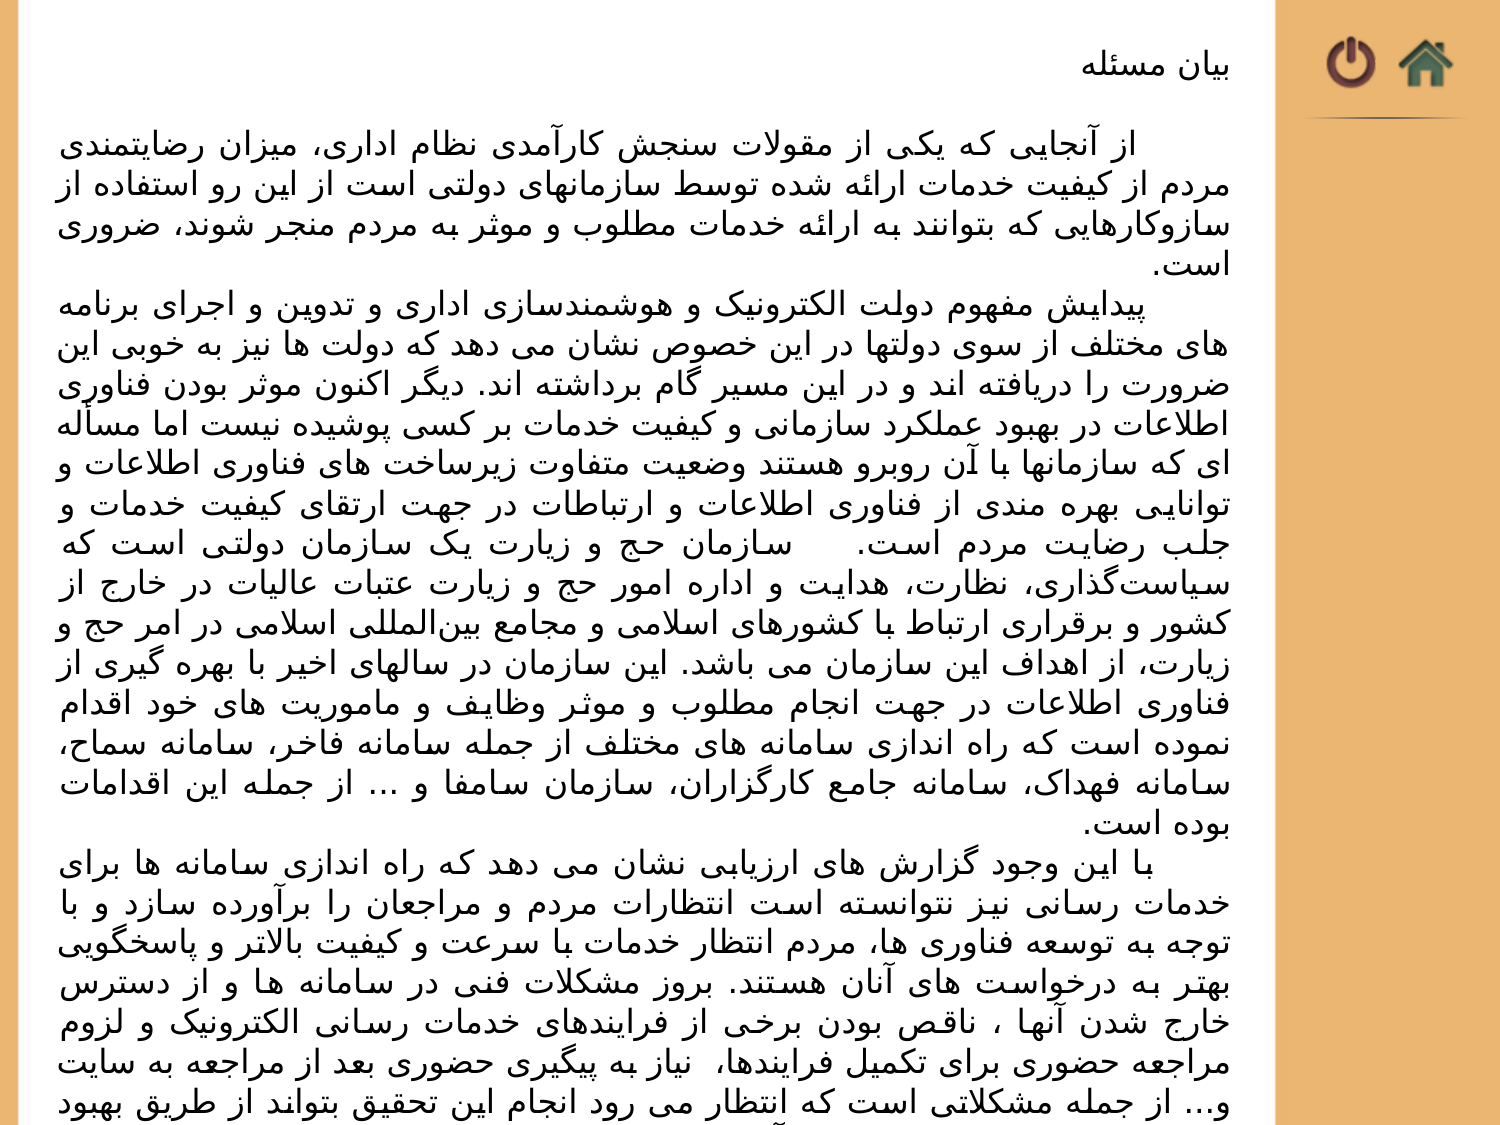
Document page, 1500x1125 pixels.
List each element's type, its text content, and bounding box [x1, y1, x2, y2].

text_box بیان مسئله از آنجایی که یکی از مقولات سنجش کارآمدی نظام اداری، میزان رضایتمندی مردم از کیفیت خدمات ارائه شده توسط سازمانهای دولتی است از این رو استفاده از سازوکارهایی که بتوانند به ارائه خدمات مطلوب و موثر به مردم منجر شوند، ضروری است. پیدایش مفهوم دولت الکترونیک و هوشمندسازی اداری و تدوین و اجرای برنامه های مختلف از سوی دولتها در این خصوص نشان می دهد که دولت ها نیز به خوبی این ضرورت را دریافته اند و در این مسیر گام برداشته اند. دیگر اکنون موثر بودن فناوری اطلاعات در بهبود عملکرد سازمانی و کیفیت خدمات بر کسی پوشیده نیست اما مسأله ای که سازمانها با آن روبرو هستند وضعیت متفاوت زیرساخت های فناوری اطلاعات و توانایی بهره مندی از فناوری اطلاعات و ارتباطات در جهت ارتقای کیفیت خدمات و جلب رضایت مردم است. سازمان حج و زیارت یک سازمان دولتی است که سیاست‌گذاری، نظارت، هدایت و اداره امور حج و زیارت عتبات عالیات در خارج از کشور و برقراری ارتباط با کشورهای اسلامی و مجامع بین‌المللی اسلامی در امر حج و زیارت، از اهداف این سازمان می باشد. این سازمان در سالهای اخیر با بهره گیری از فناوری اطلاعات در جهت انجام مطلوب و موثر وظایف و ماموریت های خود اقدام نموده است که راه اندازی سامانه های مختلف از جمله سامانه فاخر، سامانه سماح، سامانه فهداک، سامانه جامع کارگزاران، سازمان سامفا و ... از جمله این اقدامات بوده است. با این وجود گزارش های ارزیابی نشان می دهد که راه اندازی سامانه ها برای خدمات رسانی نیز نتوانسته است انتظارات مردم و مراجعان را برآورده سازد و با توجه به توسعه فناوری ها، مردم انتظار خدمات با سرعت و کیفیت بالاتر و پاسخگویی بهتر به درخواست های آنان هستند. بروز مشکلات فنی در سامانه ها و از دسترس خارج شدن آنها ، ناقص بودن برخی از فرایندهای خدمات رسانی الکترونیک و لزوم مراجعه حضوری برای تکمیل فرایندها، نیاز به پیگیری حضوری بعد از مراجعه به سایت و... از جمله مشکلاتی است که انتظار می رود انجام این تحقیق بتواند از طریق بهبود زیرساخت های فناوری اطلاعات آنها را برطرف نموده و کیفیت خدمات ادراک شده را افزایش دهد. تمامی این اقدامات با هدف کارآمد تر شدن سازمان و ارائه خدمات با کیفیت به مردم است. از این رو تحقیق حاضر سعی دارد به بررسی این موضوع بپردازد که به چه میزان فناوری اطلاعات در کیفیت خدمات ادراک شده مراجعان این سازمان تاثیرگذار بوده است و سوال اصلی تحقیق را می توان چنین طرح کرد که: فناوری اطلاعات چه تاثیر بر کیفیت ادراک شده از خدمات سازمان حج و زیارت دارد؟ [41, 35, 1247, 1125]
picture [0, 0, 1500, 1125]
